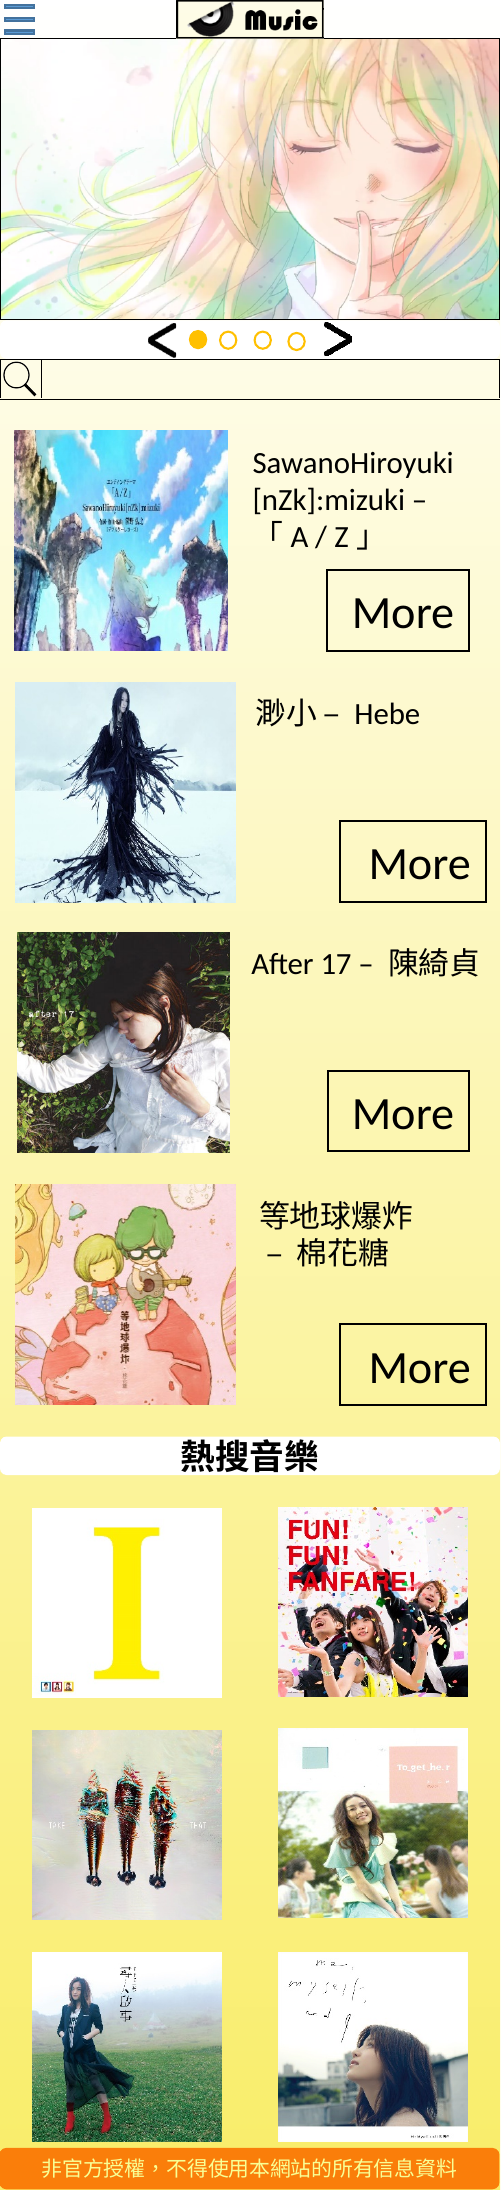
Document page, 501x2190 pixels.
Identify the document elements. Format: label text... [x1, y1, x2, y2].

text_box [0, 0, 501, 2142]
text_box 非官方授權，不得使用本網站的所有信息資料 [0, 2146, 501, 2190]
